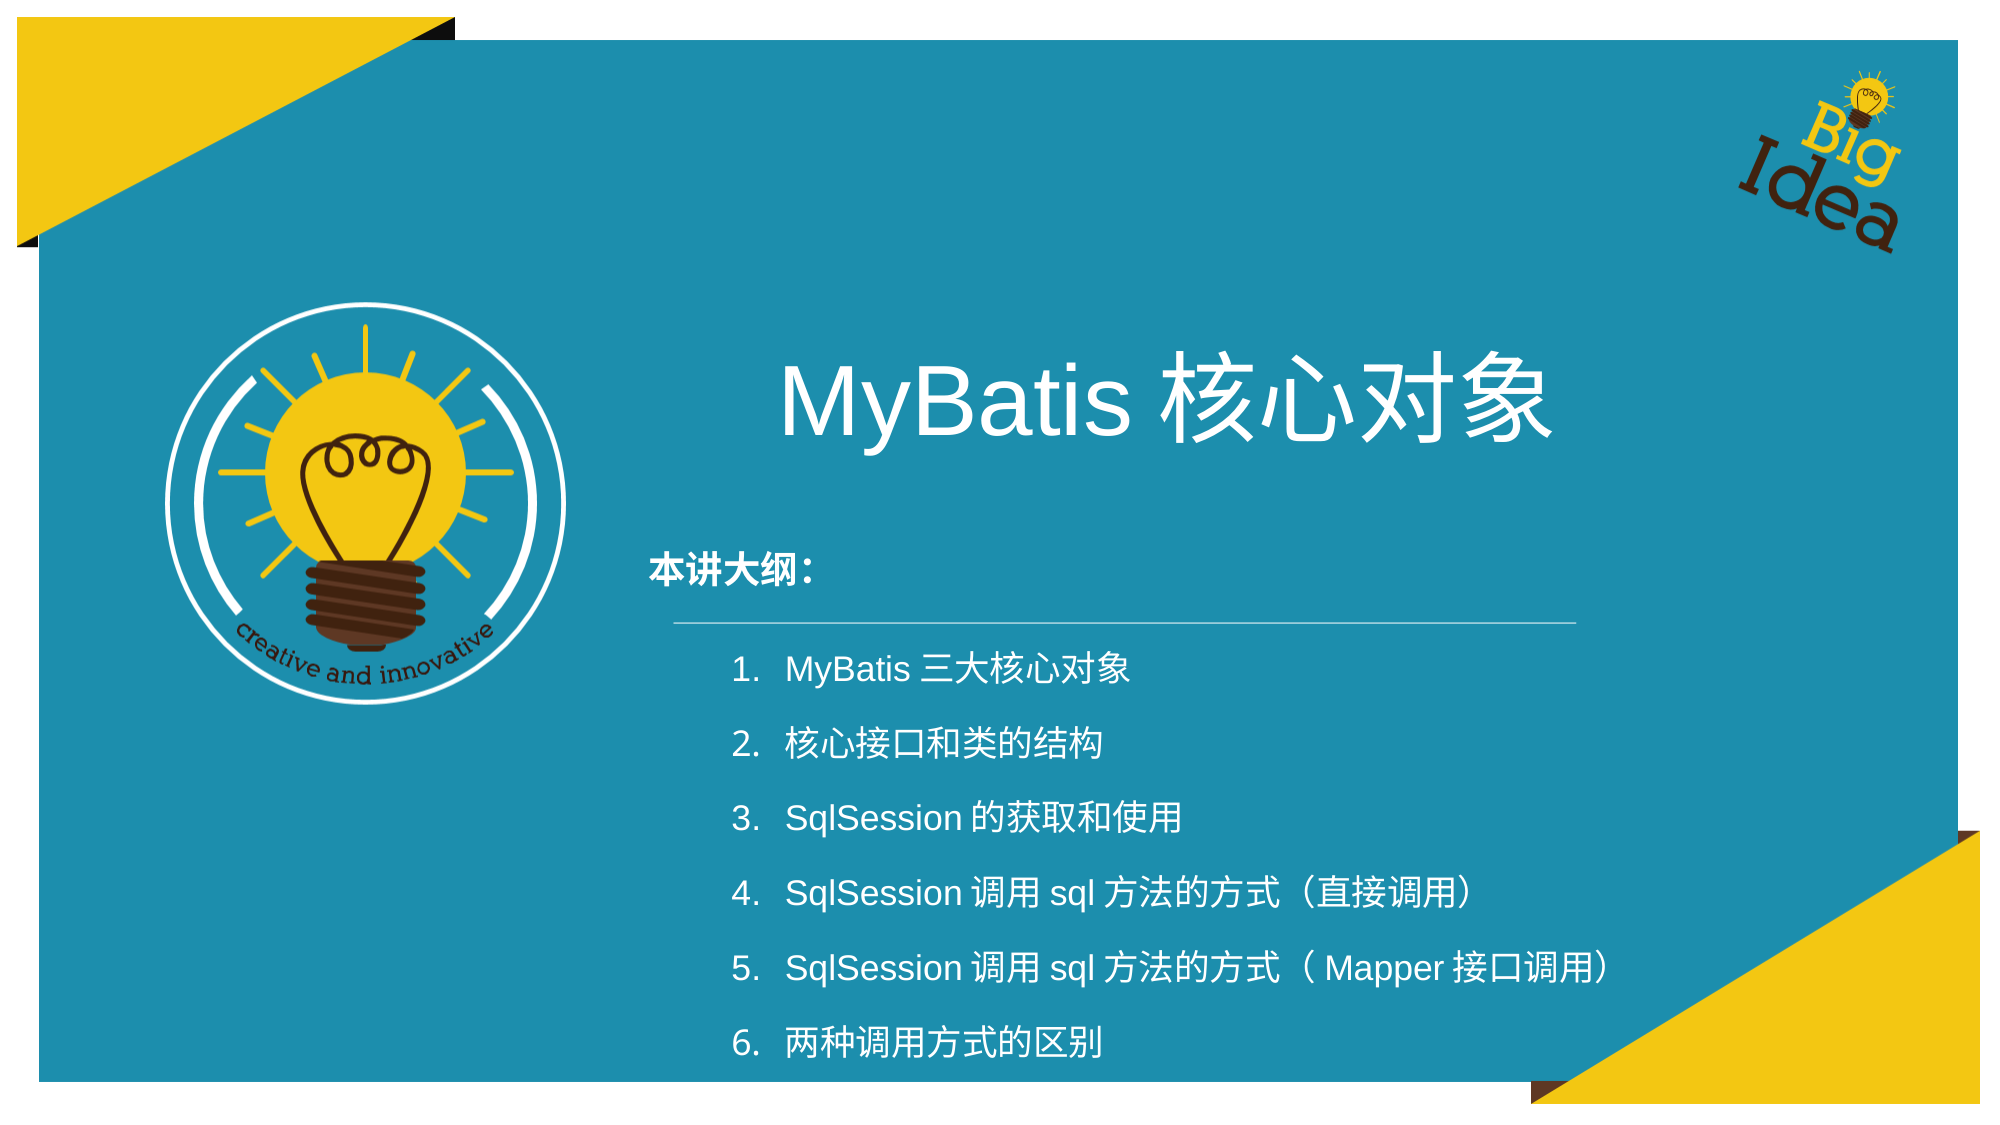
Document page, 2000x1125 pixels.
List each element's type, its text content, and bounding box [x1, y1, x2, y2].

subtitle MyBatis三大核心对象 核心接口和类的结构 SqlSession的获取和使用 SqlSession调用sql方法的方式（直接调用） SqlSession调用sql方法的方式（Mapper接口调用） 两种调用方式的区别 [716, 629, 1780, 1071]
picture [0, 0, 2000, 1125]
text_box 本讲大纲： [633, 538, 917, 599]
title MyBatis核心对象 [586, 326, 1749, 480]
